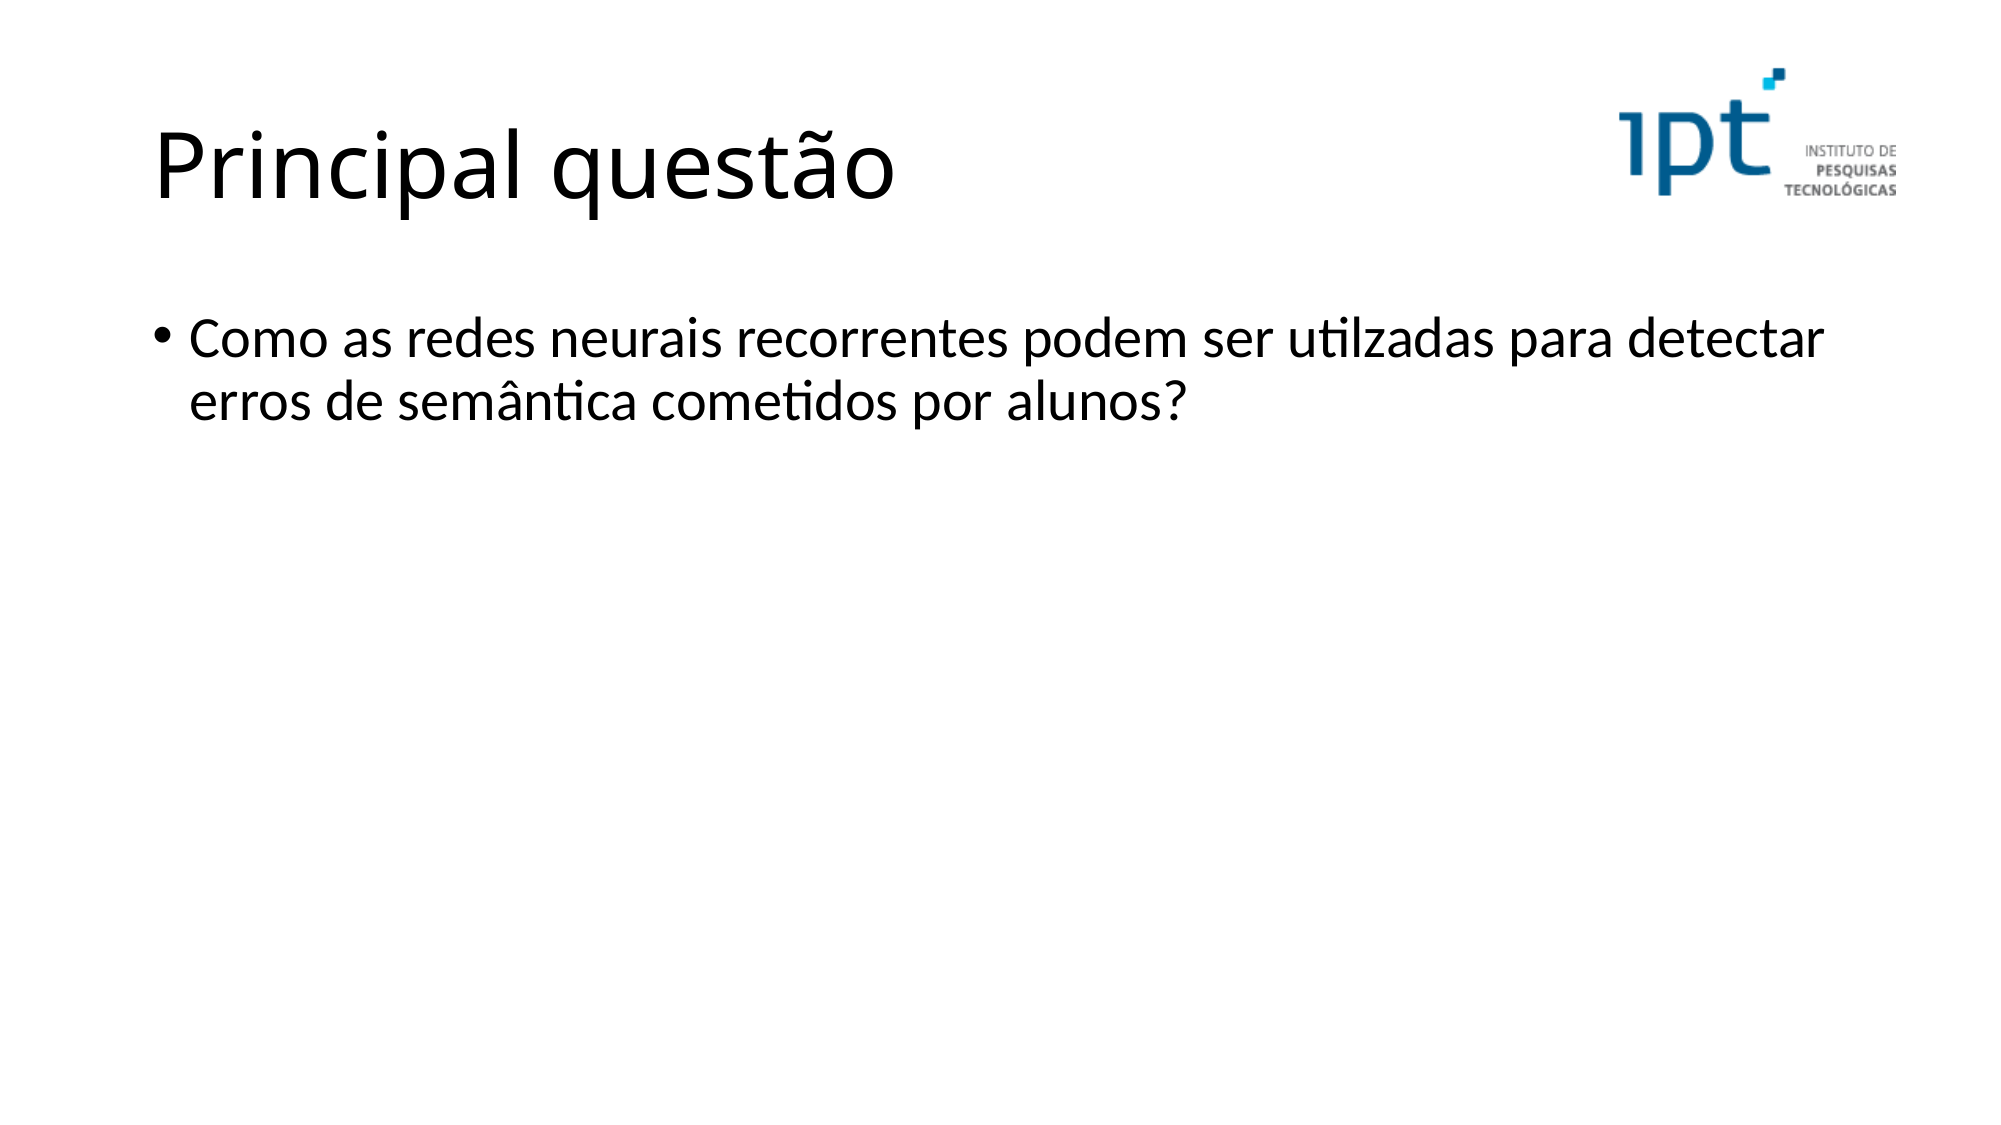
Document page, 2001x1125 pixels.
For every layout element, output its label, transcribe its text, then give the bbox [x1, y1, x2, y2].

picture [1585, 59, 1896, 210]
list Como as redes neurais recorrentes podem ser utilzadas para detectar erros de semântica cometidos por alunos? [137, 299, 1863, 1014]
title Principal questão [137, 59, 1863, 278]
